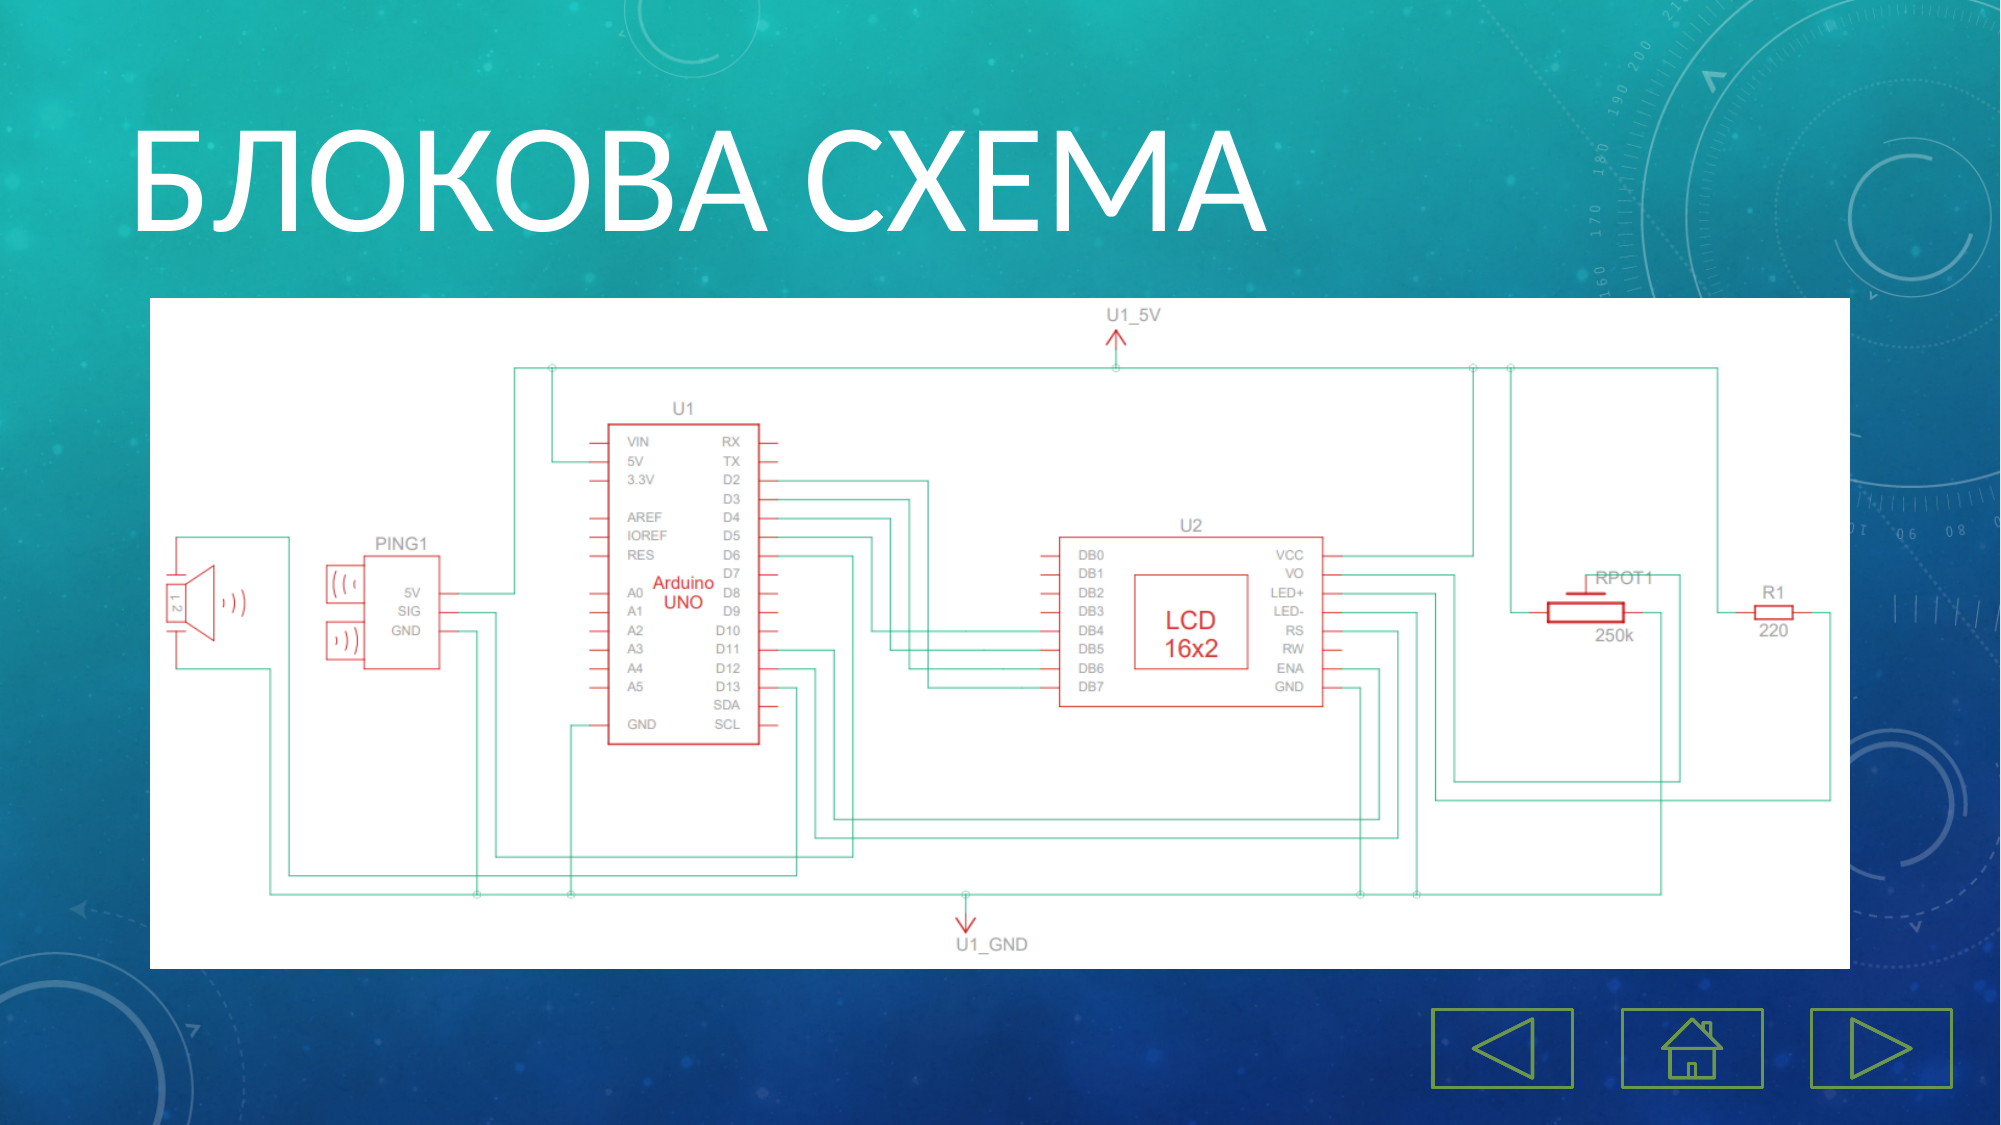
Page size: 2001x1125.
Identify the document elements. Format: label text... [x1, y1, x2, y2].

picture [0, 0, 2001, 1125]
text_box [1811, 1009, 1952, 1088]
text_box [1622, 1009, 1763, 1088]
text_box [1433, 1009, 1573, 1088]
title БЛОКОВА СХЕМА [112, 49, 1775, 289]
